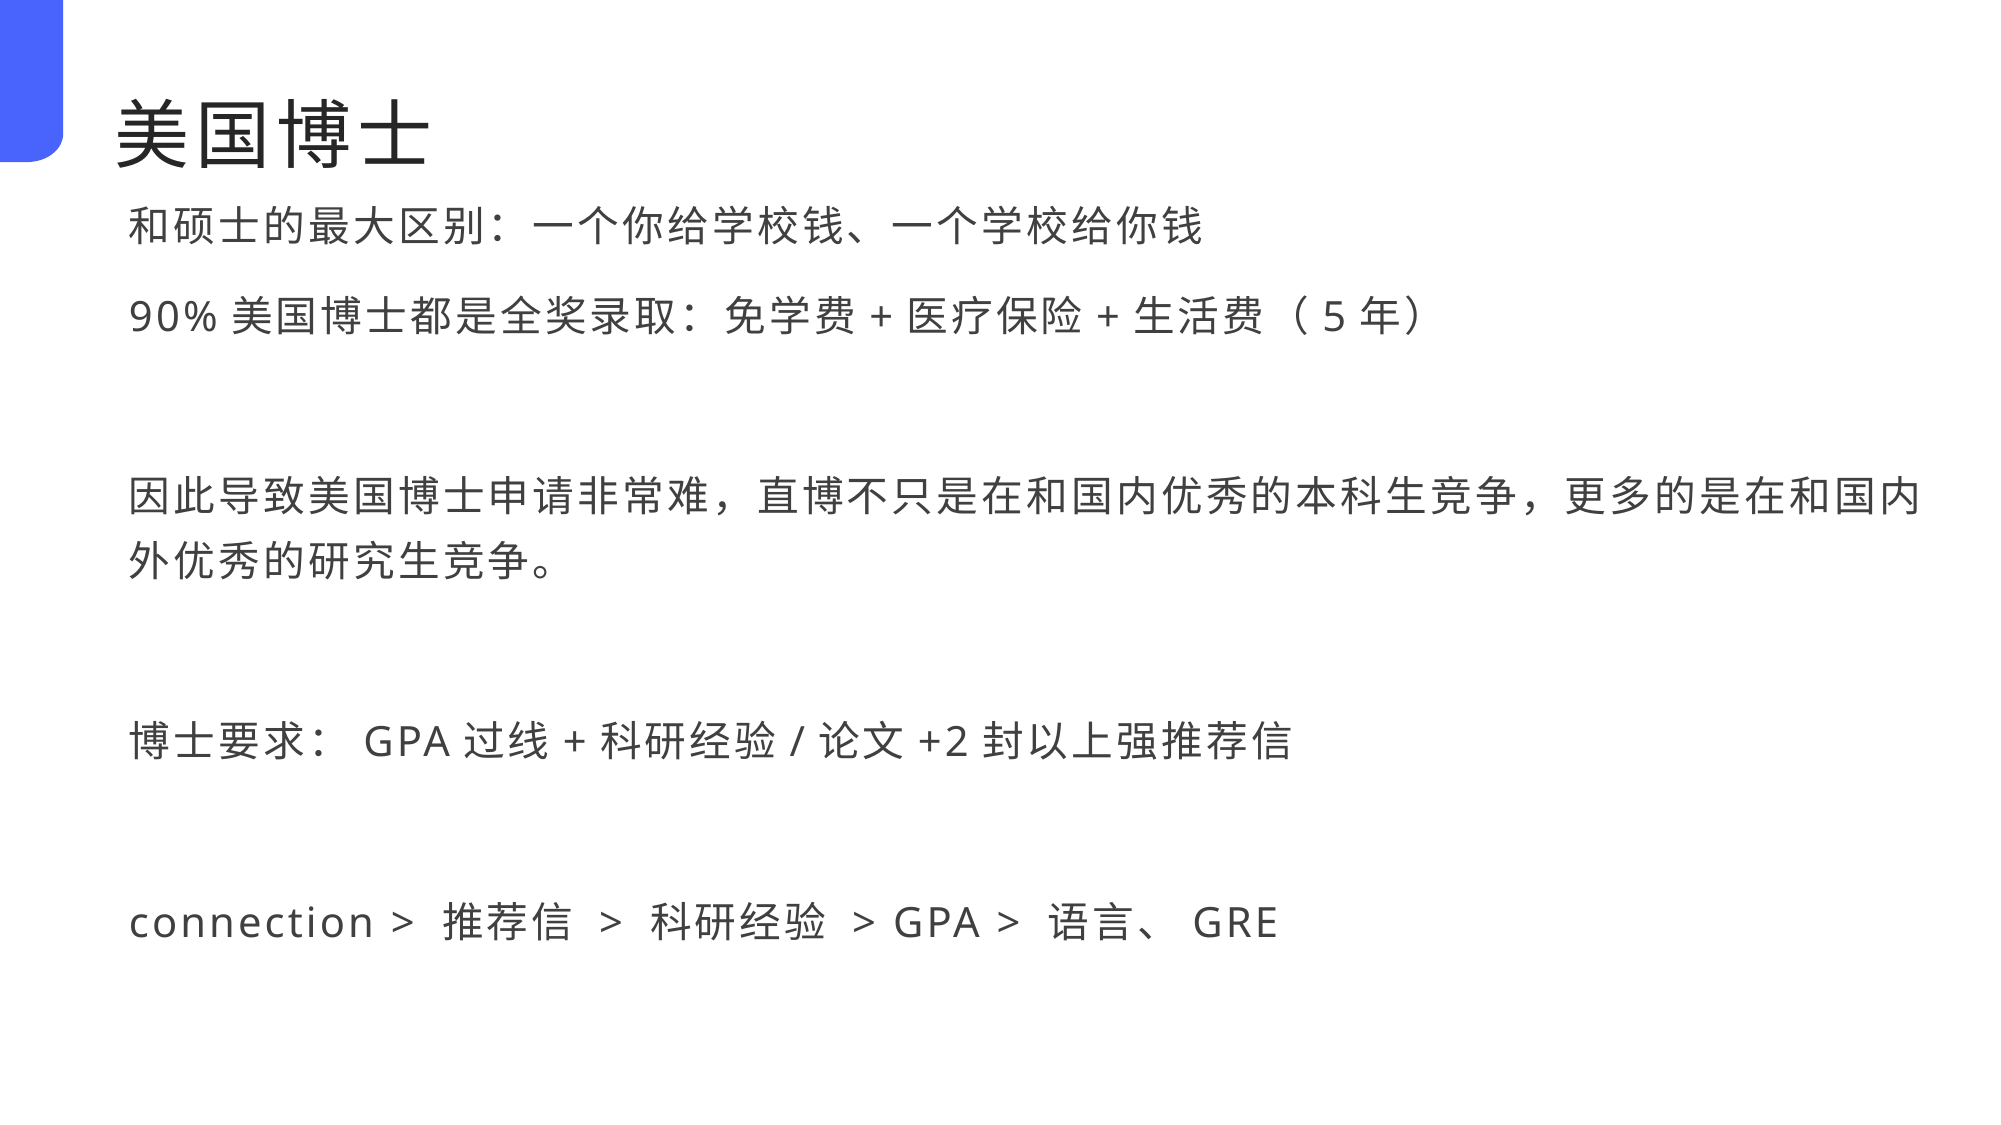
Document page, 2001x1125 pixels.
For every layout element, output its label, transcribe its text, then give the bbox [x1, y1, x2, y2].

title 美国博士 [114, 59, 1886, 178]
list 和硕士的最大区别：一个你给学校钱、一个学校给你钱 90%美国博士都是全奖录取：免学费+医疗保险+生活费（5年） 因此导致美国博士申请非常难，直博不只是在和国内优秀的本科生竞争，更多的是在和国内外优秀的研究生竞争。 博士要求：GPA过线+科研经验/论文+2封以上强推荐信 connection > 推荐信 > 科研经验 > GPA > 语言、GRE [114, 177, 1969, 1110]
